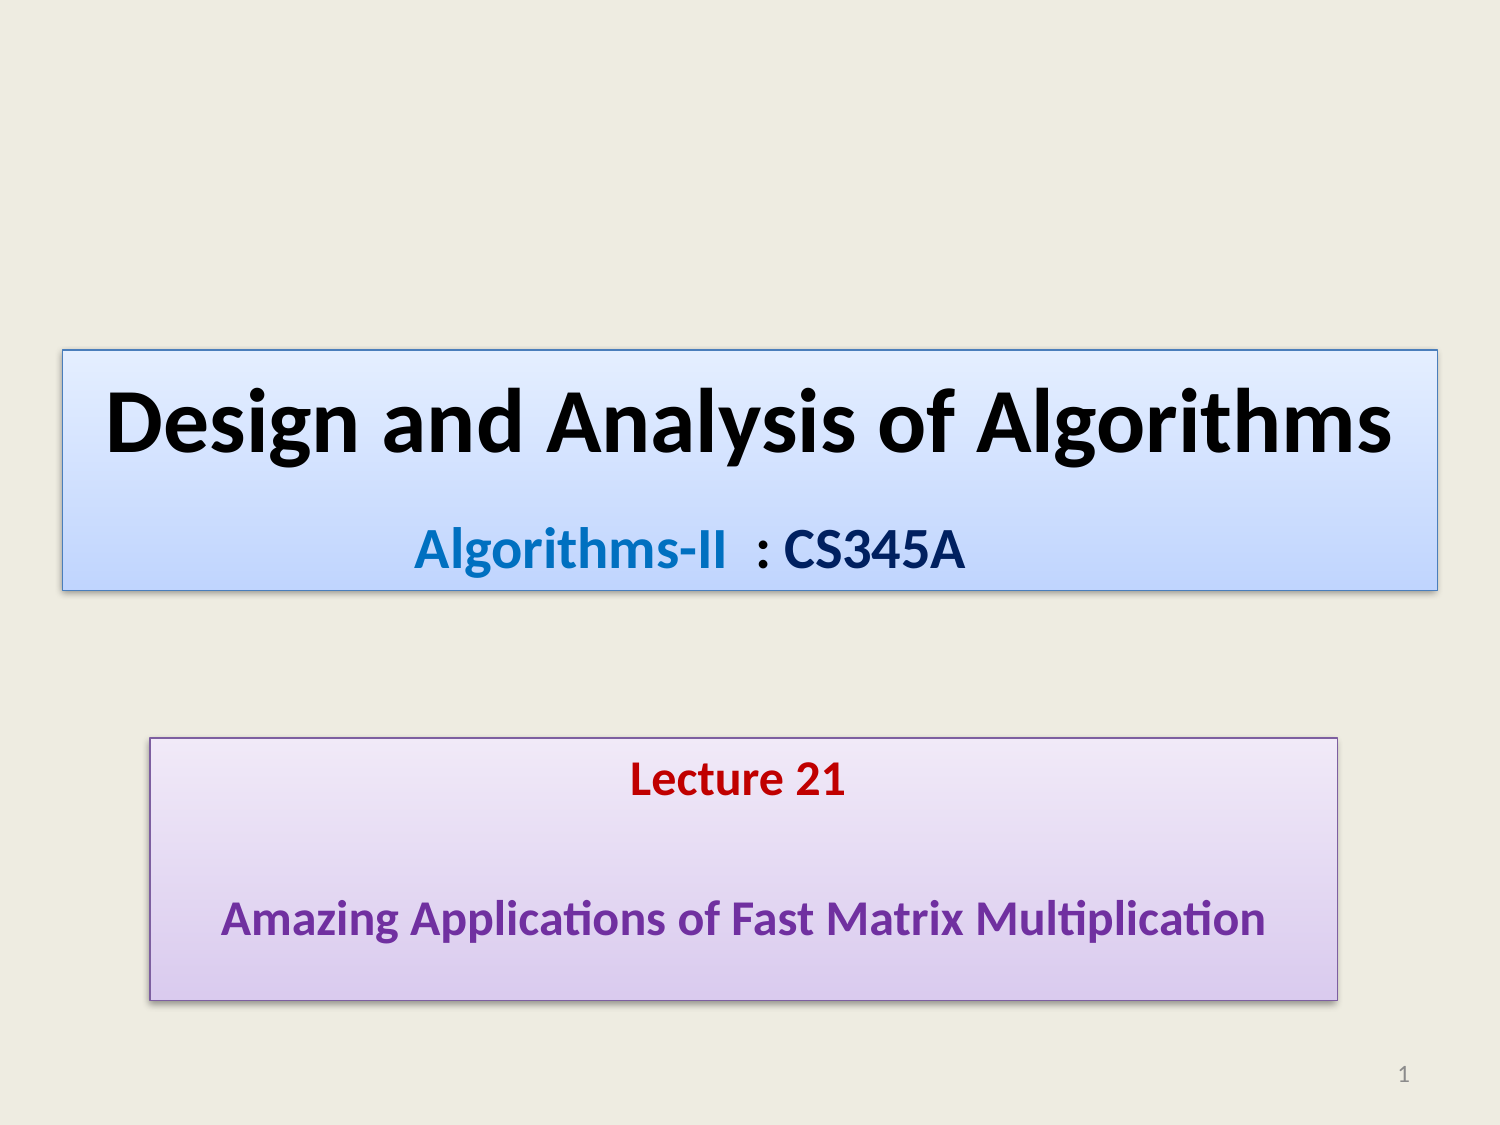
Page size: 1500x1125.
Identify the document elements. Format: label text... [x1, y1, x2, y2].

text_box Algorithms-II : CS345A [399, 502, 1100, 588]
title Design and Analysis of Algorithms [62, 349, 1438, 591]
slide_number 1 [1074, 1042, 1425, 1103]
subtitle Lecture 21 Amazing Applications of Fast Matrix Multiplication [149, 737, 1338, 1001]
